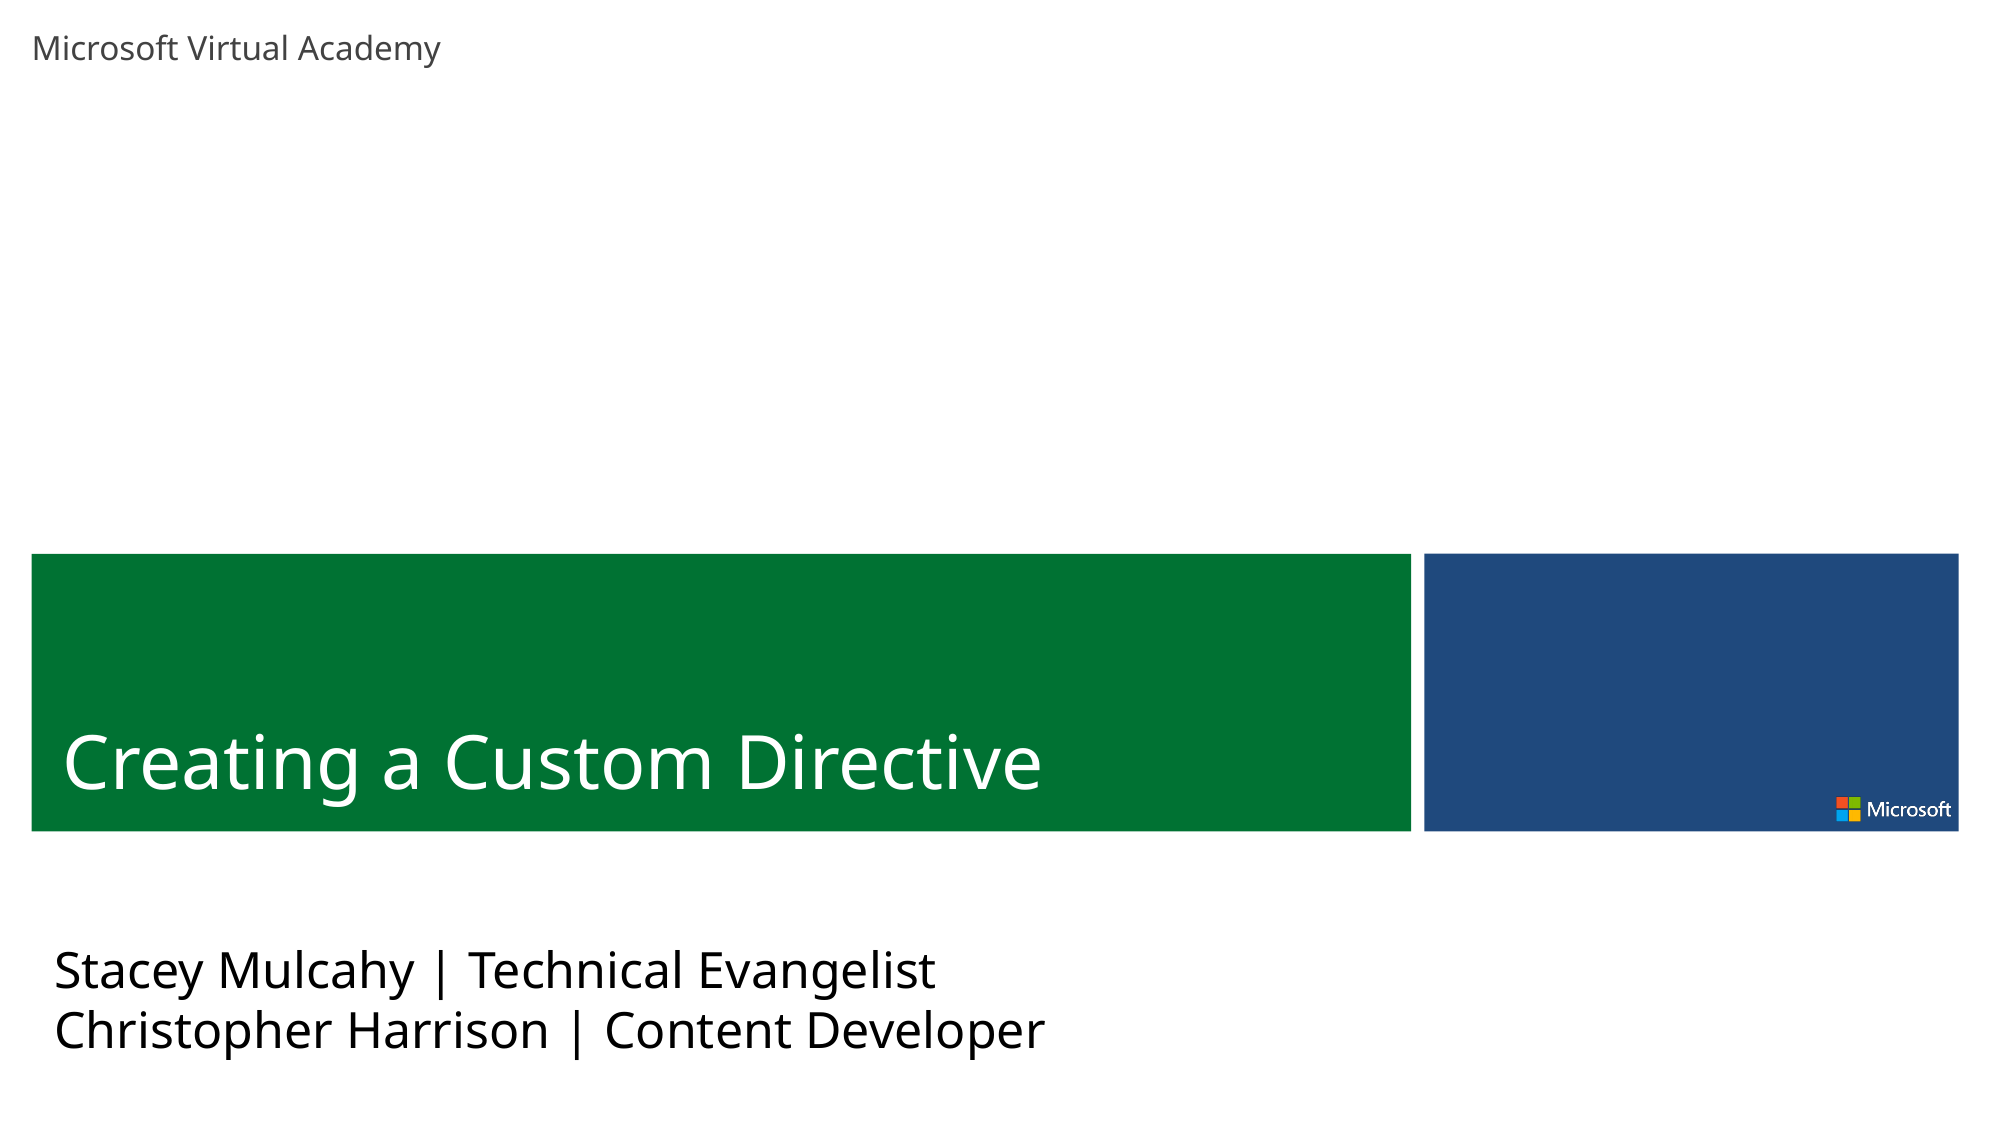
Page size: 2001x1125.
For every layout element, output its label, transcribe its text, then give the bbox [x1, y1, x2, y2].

subtitle Stacey Mulcahy | Technical Evangelist Christopher Harrison | Content Developer [31, 841, 1412, 1082]
picture [1834, 790, 1956, 827]
list Creating a Custom Directive [47, 568, 1396, 813]
